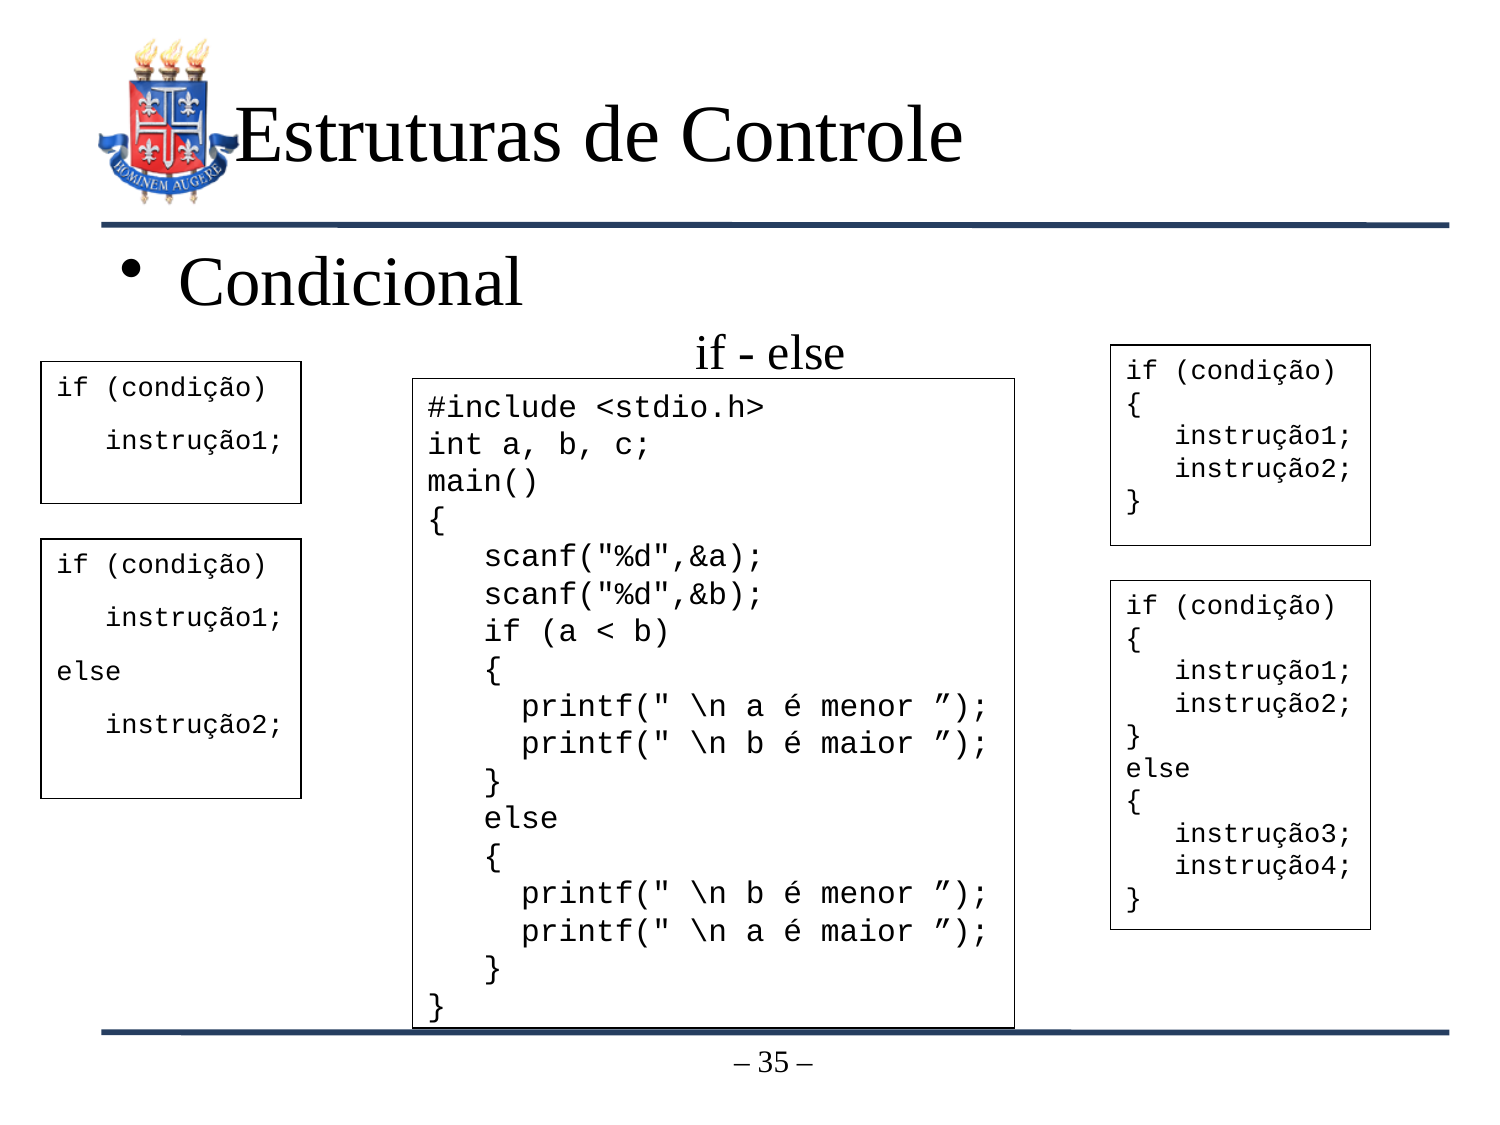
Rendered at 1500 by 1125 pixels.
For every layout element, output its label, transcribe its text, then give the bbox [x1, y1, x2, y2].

text_box if (condição) instrução1; [41, 361, 302, 504]
picture [97, 27, 246, 209]
text_box if (condição) { instrução1; instrução2; } [1110, 344, 1371, 546]
text_box #include <stdio.h> int a, b, c; main() { scanf("%d",&a); scanf("%d",&b); if (a < b) { printf(" \n a é menor ”); printf(" \n b é maior ”); } else { printf(" \n b é menor ”); printf(" \n a é maior ”); } } [412, 378, 1015, 1028]
text_box if - else [680, 311, 861, 387]
list Condicional [103, 226, 1448, 351]
text_box if (condição) { instrução1; instrução2; } else { instrução3; instrução4; } [1110, 580, 1371, 930]
text_box if (condição) instrução1; else instrução2; [41, 538, 302, 799]
slide_number – 35 – [598, 1033, 949, 1113]
title Estruturas de Controle [218, 47, 1500, 210]
